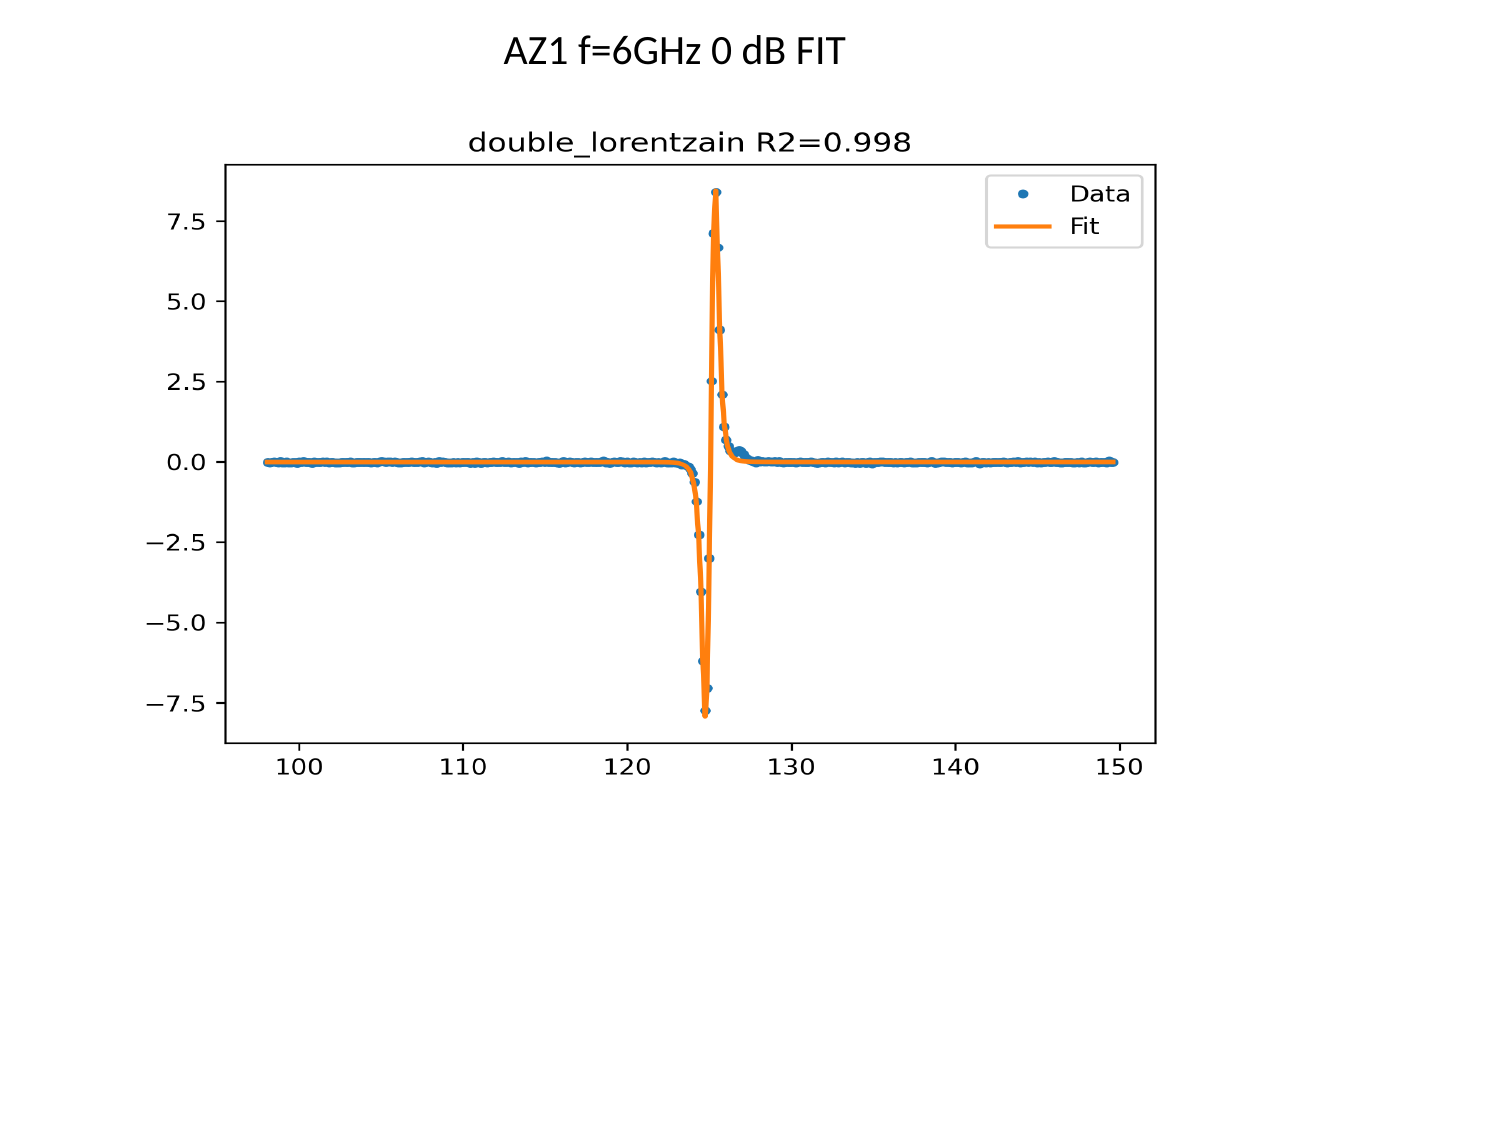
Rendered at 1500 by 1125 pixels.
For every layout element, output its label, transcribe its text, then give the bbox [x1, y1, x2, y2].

picture [74, 74, 1276, 826]
text_box AZ1 f=6GHz 0 dB FIT [488, 15, 862, 73]
